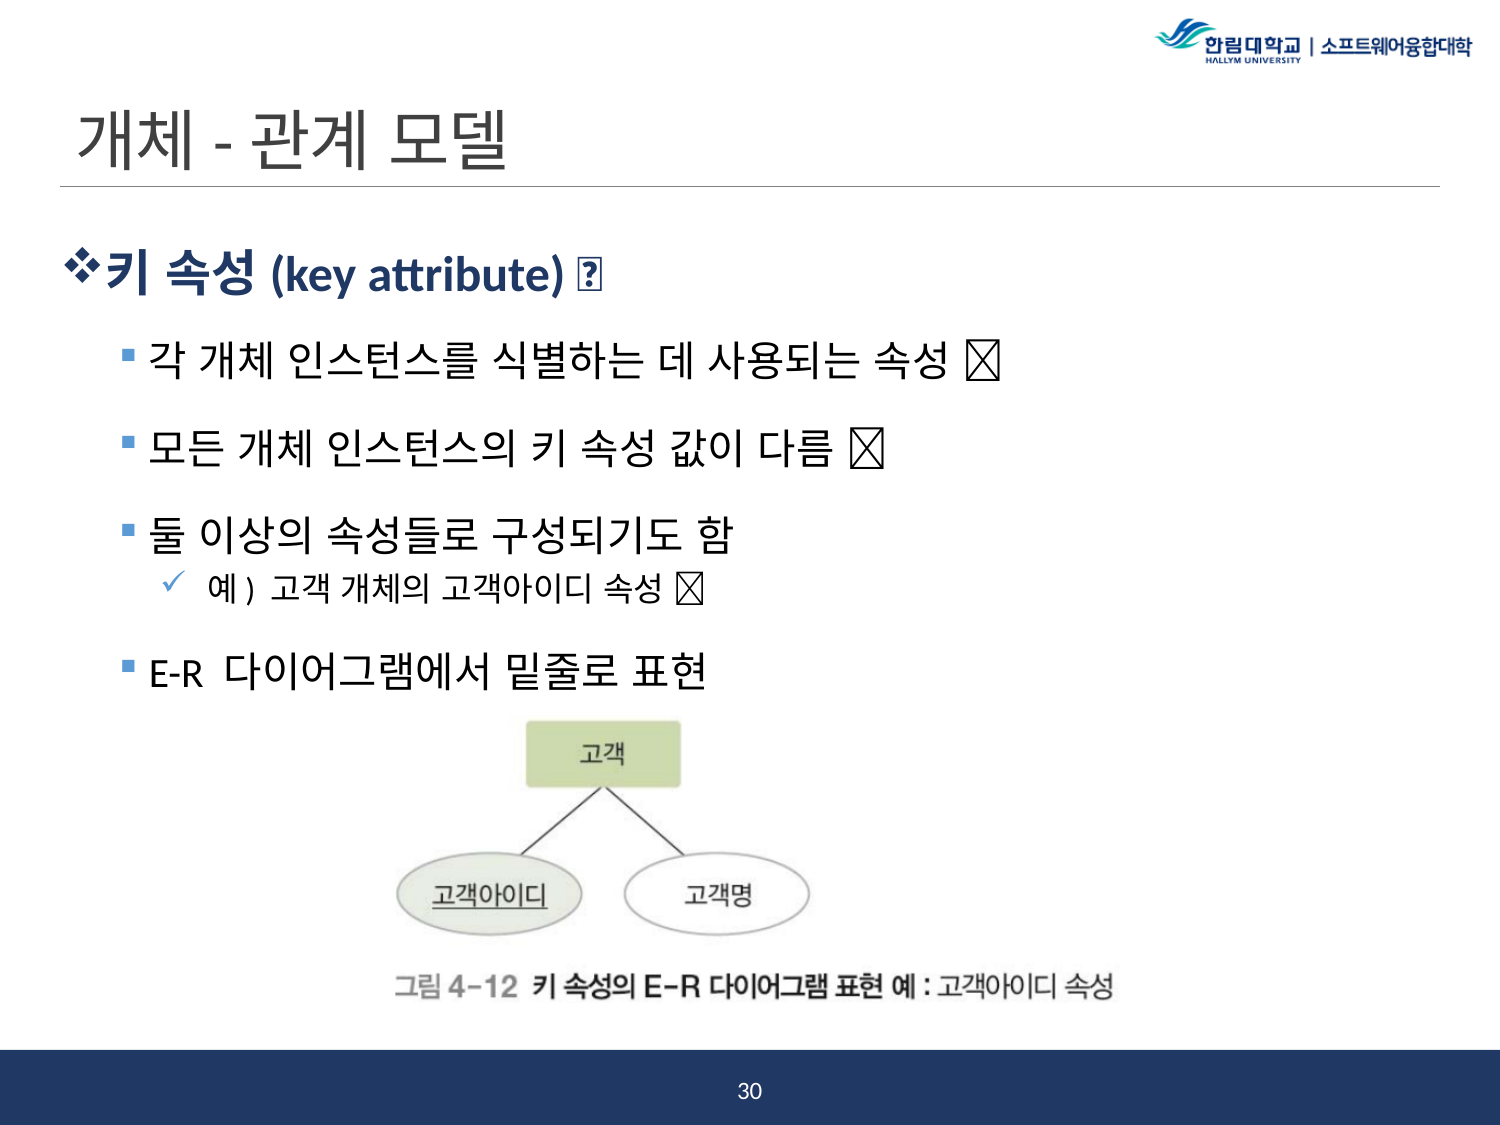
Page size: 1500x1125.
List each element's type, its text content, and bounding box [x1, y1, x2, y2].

list 키 속성(key attribute)  각 개체 인스턴스를 식별하는 데 사용되는 속성  모든 개체 인스턴스의 키 속성 값이 다름  둘 이상의 속성들로 구성되기도 함 예) 고객 개체의 고객아이디 속성  E-R 다이어그램에서 밑줄로 표현 [60, 204, 1440, 982]
slide_number 29 [669, 1059, 831, 1120]
picture [1148, 7, 1483, 76]
title 개체-관계 모델 [60, 62, 1440, 187]
picture [362, 698, 1146, 1021]
